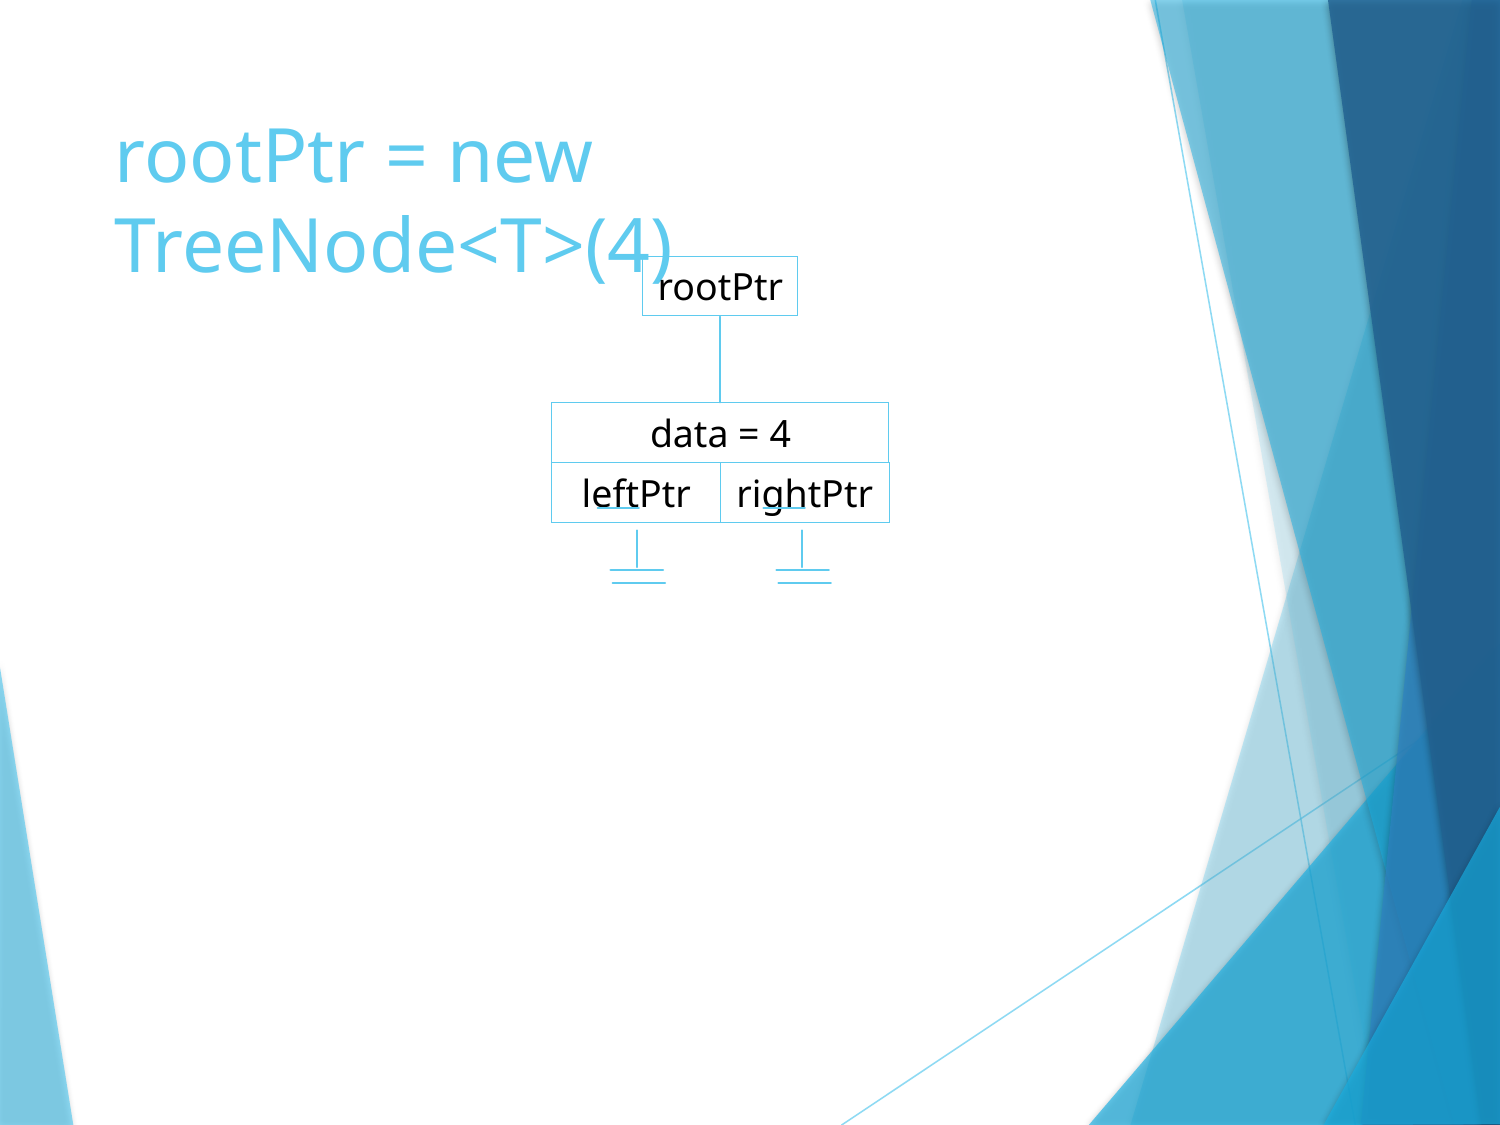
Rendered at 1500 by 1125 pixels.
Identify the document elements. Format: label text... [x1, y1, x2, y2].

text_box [597, 507, 666, 584]
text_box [551, 401, 890, 525]
text_box rootPtr [642, 256, 798, 316]
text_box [762, 507, 832, 584]
title rootPtr = new TreeNode<T>(4) [99, 99, 1171, 317]
